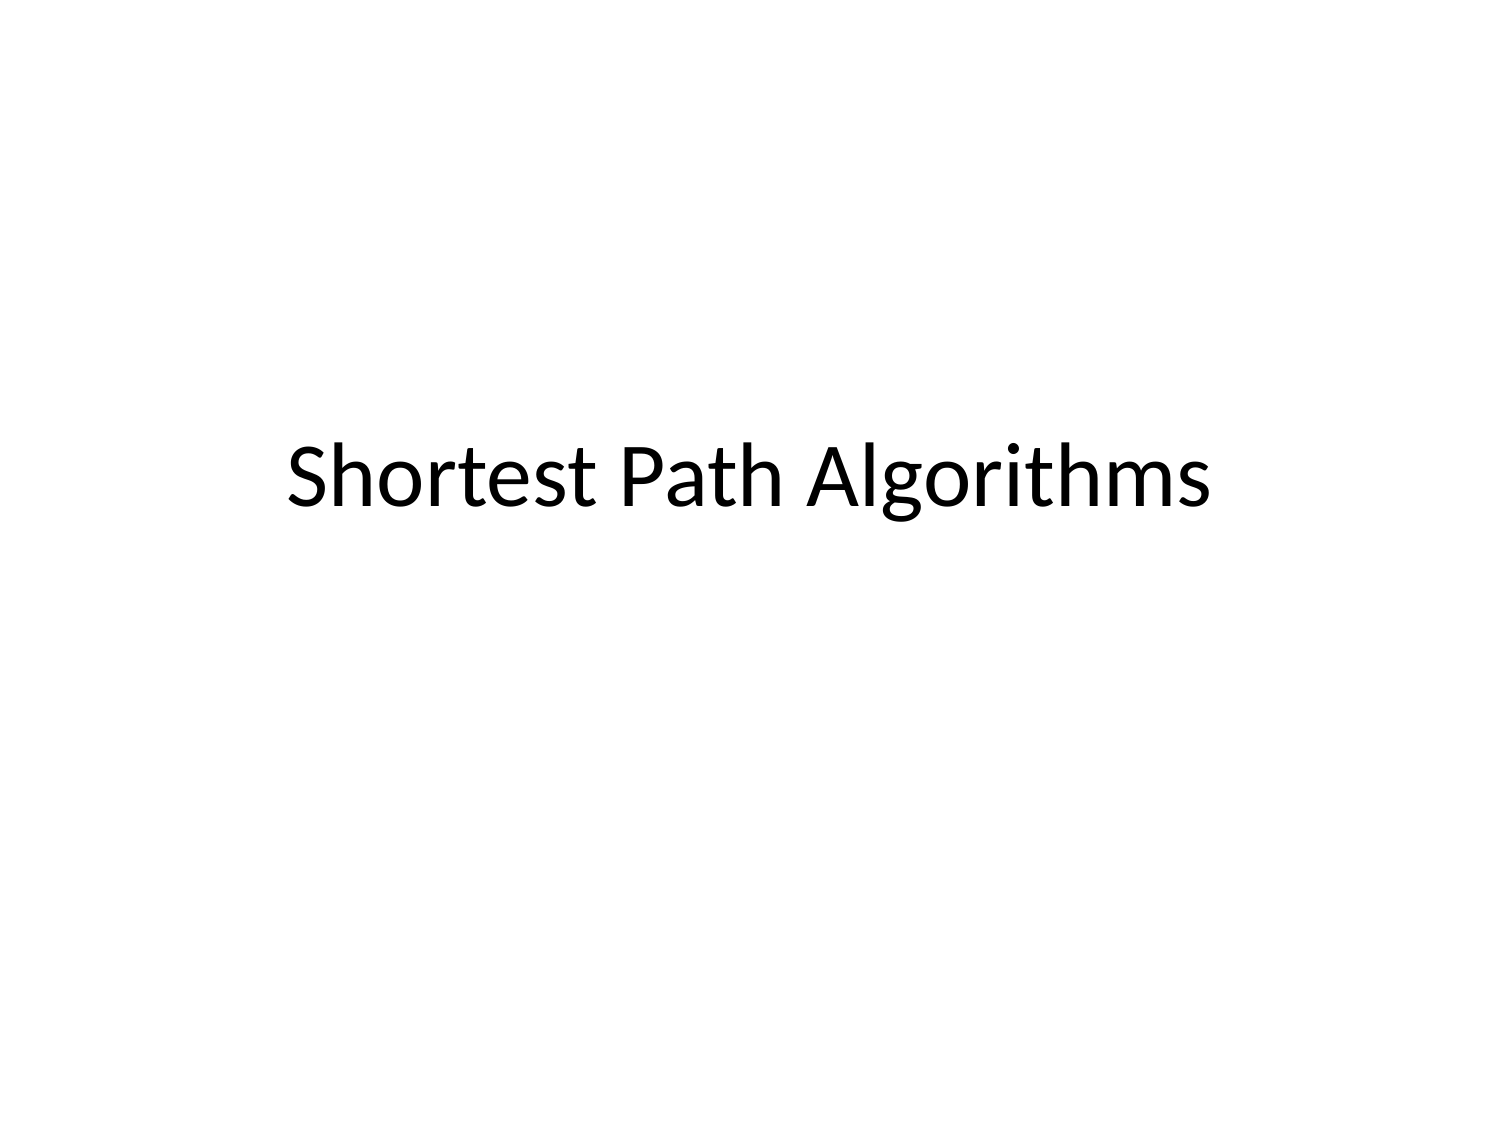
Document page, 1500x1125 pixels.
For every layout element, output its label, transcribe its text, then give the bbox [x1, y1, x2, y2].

title Shortest Path Algorithms [112, 349, 1388, 591]
